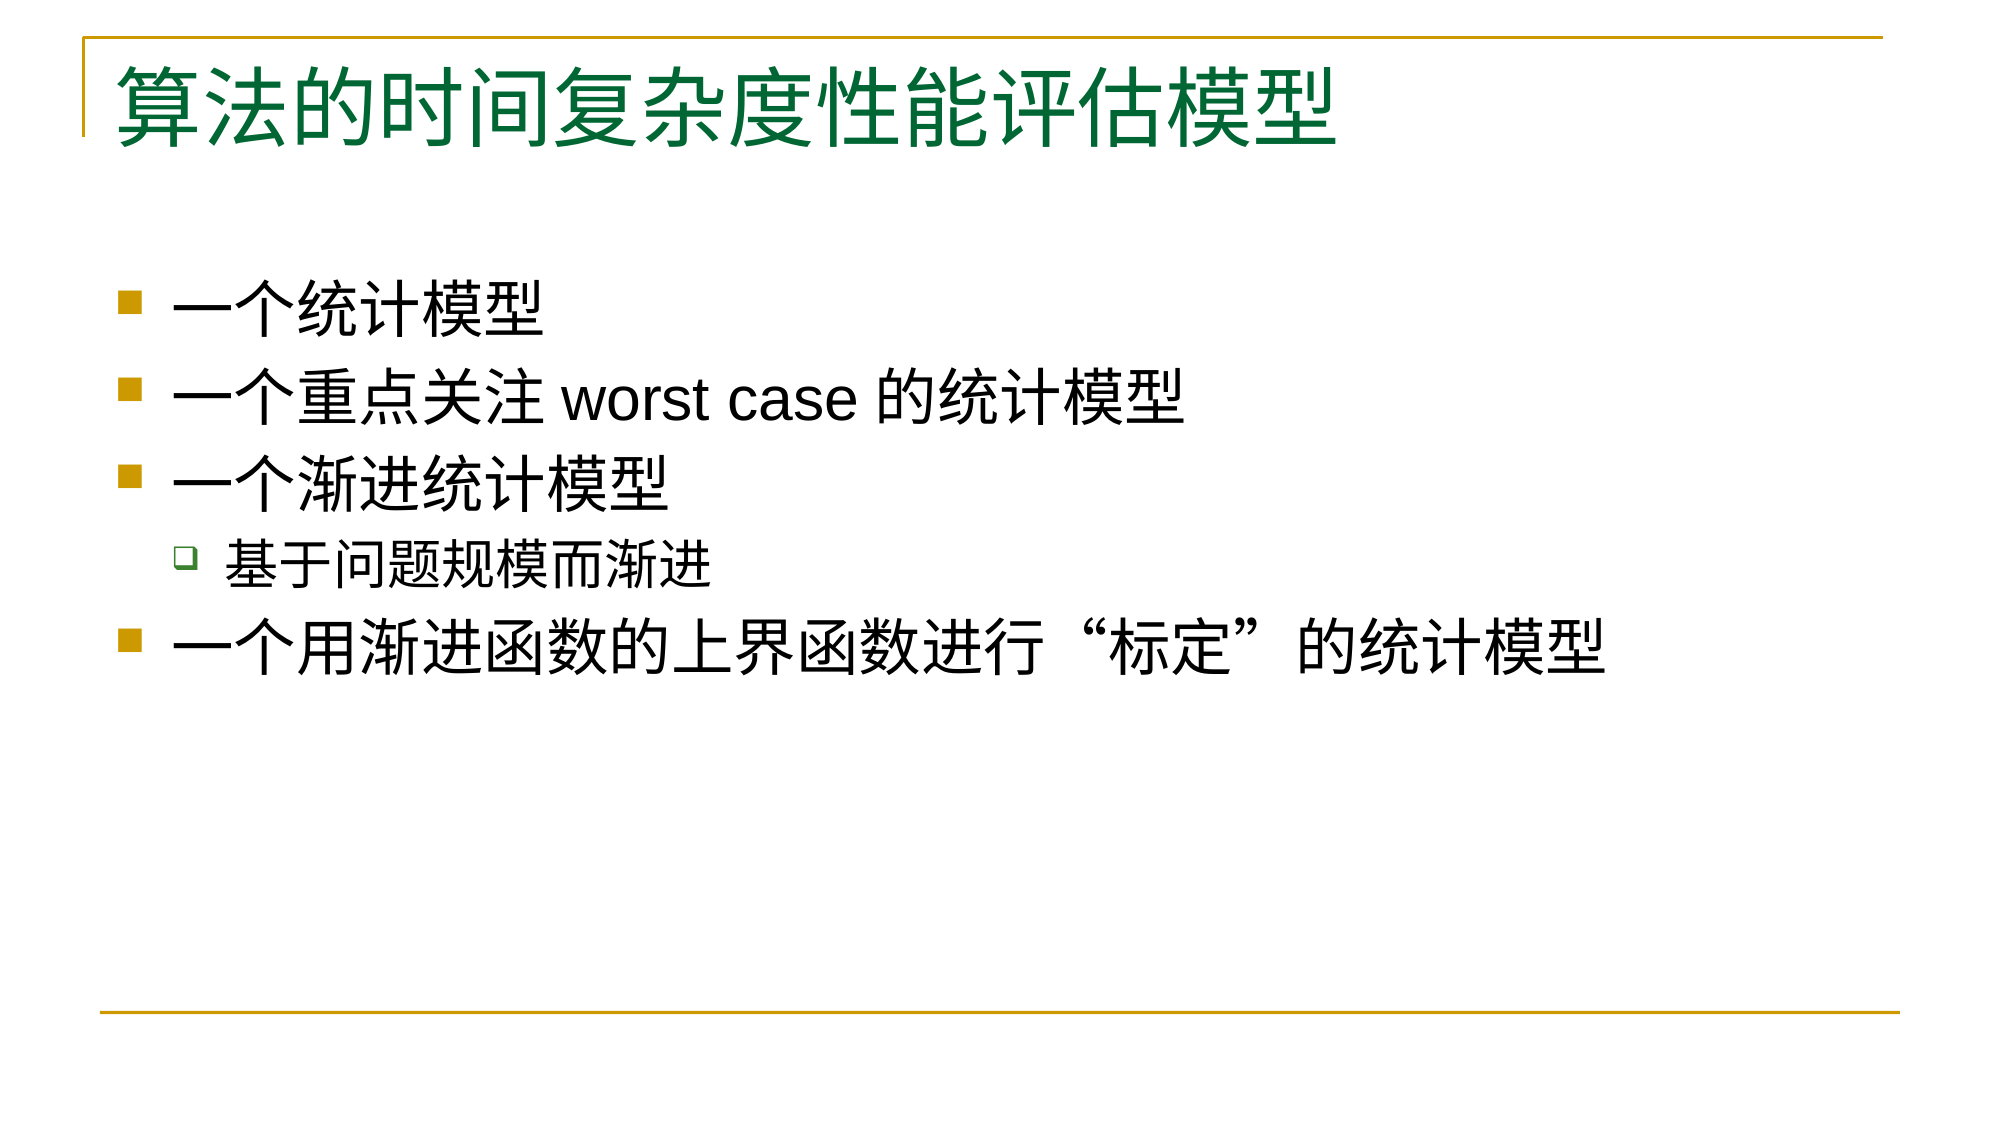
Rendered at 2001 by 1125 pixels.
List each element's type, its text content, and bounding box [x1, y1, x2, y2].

title 算法的时间复杂度性能评估模型 [99, 45, 1900, 233]
list 一个统计模型 一个重点关注worst case的统计模型 一个渐进统计模型 基于问题规模而渐进 一个用渐进函数的上界函数进行“标定”的统计模型 [99, 262, 1900, 1006]
